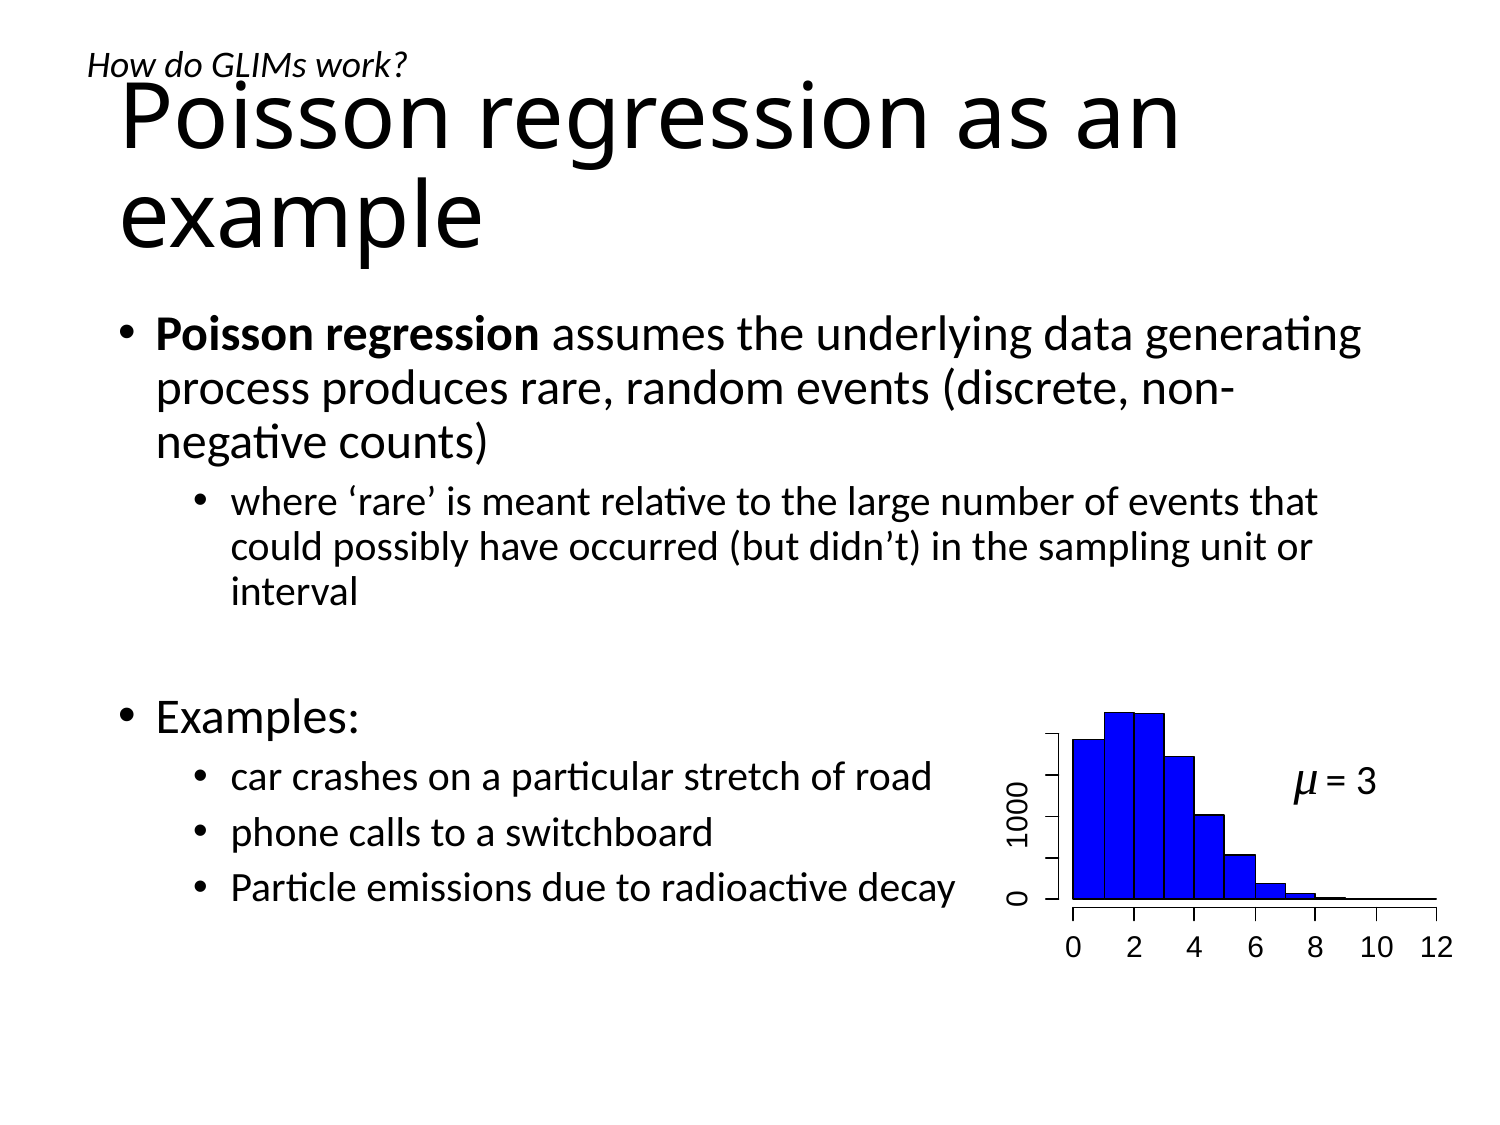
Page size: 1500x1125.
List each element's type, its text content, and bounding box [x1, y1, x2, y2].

title Poisson regression as an example [103, 59, 1397, 278]
list Poisson regression assumes the underlying data generating process produces rare, random events (discrete, non-negative counts) where ‘rare’ is meant relative to the large number of events that could possibly have occurred (but didn’t) in the sampling unit or interval Examples: car crashes on a particular stretch of road phone calls to a switchboard Particle emissions due to radioactive decay [103, 299, 1397, 1014]
text_box How do GLIMs work? [72, 32, 424, 92]
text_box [999, 688, 1463, 967]
